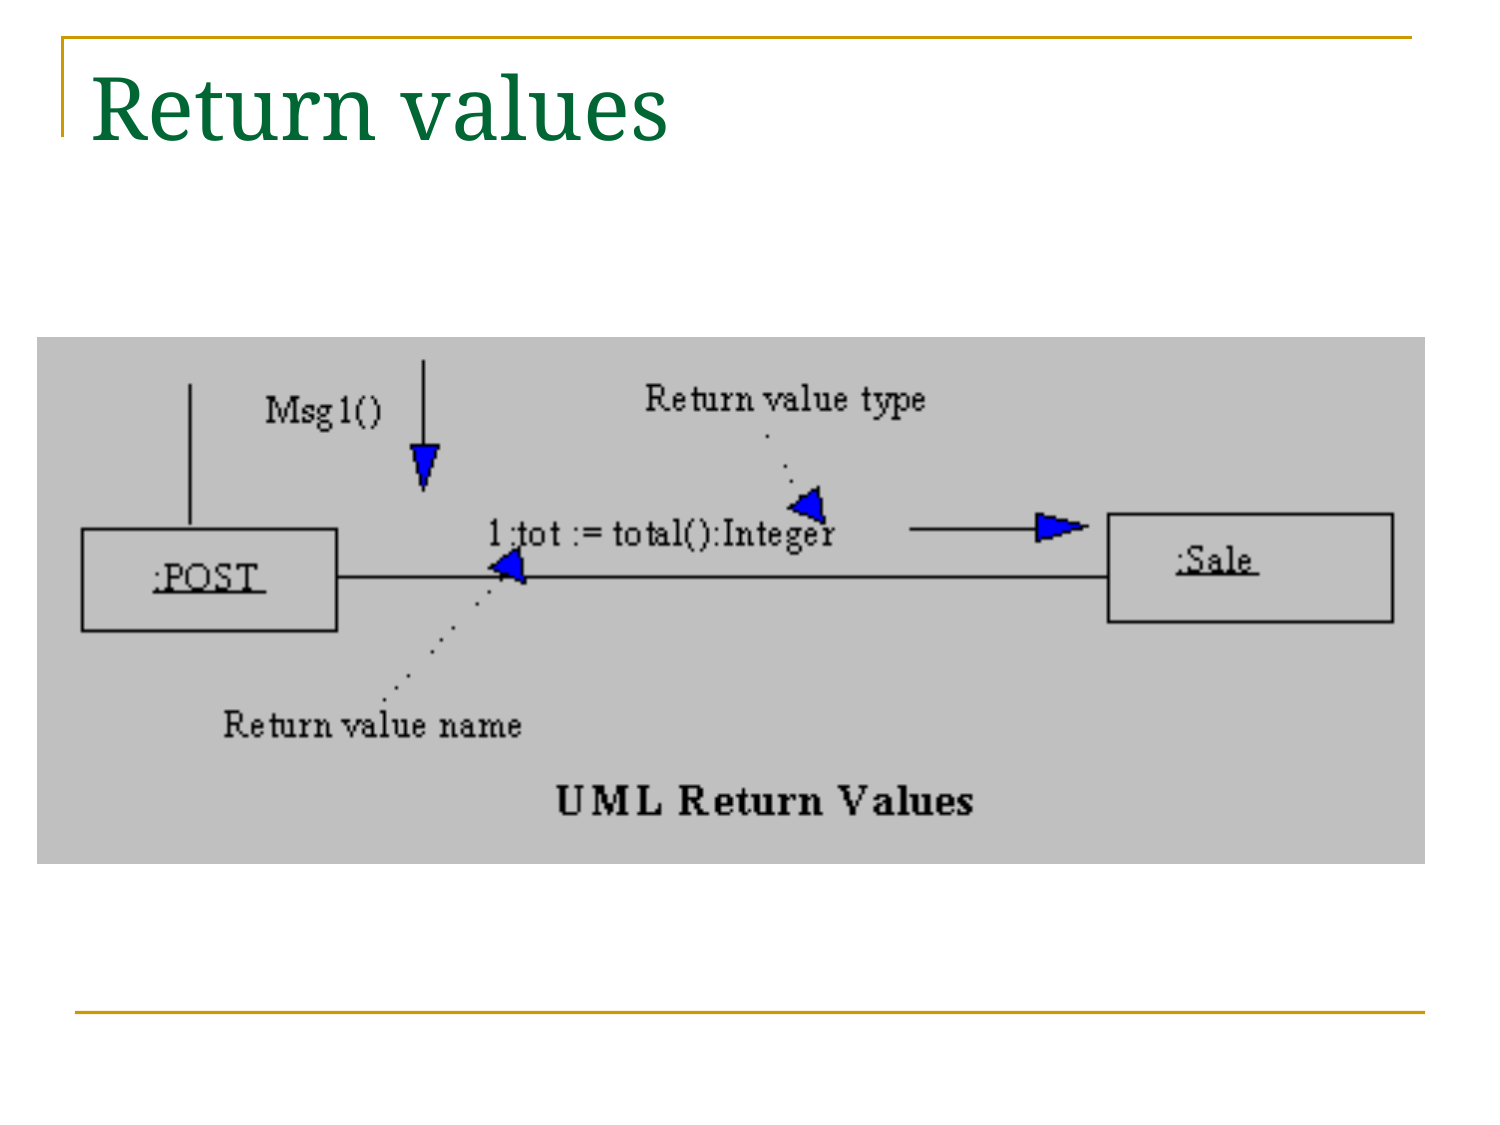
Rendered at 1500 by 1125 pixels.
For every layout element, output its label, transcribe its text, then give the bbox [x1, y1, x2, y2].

picture [37, 337, 1426, 864]
title Return values [75, 45, 1425, 233]
